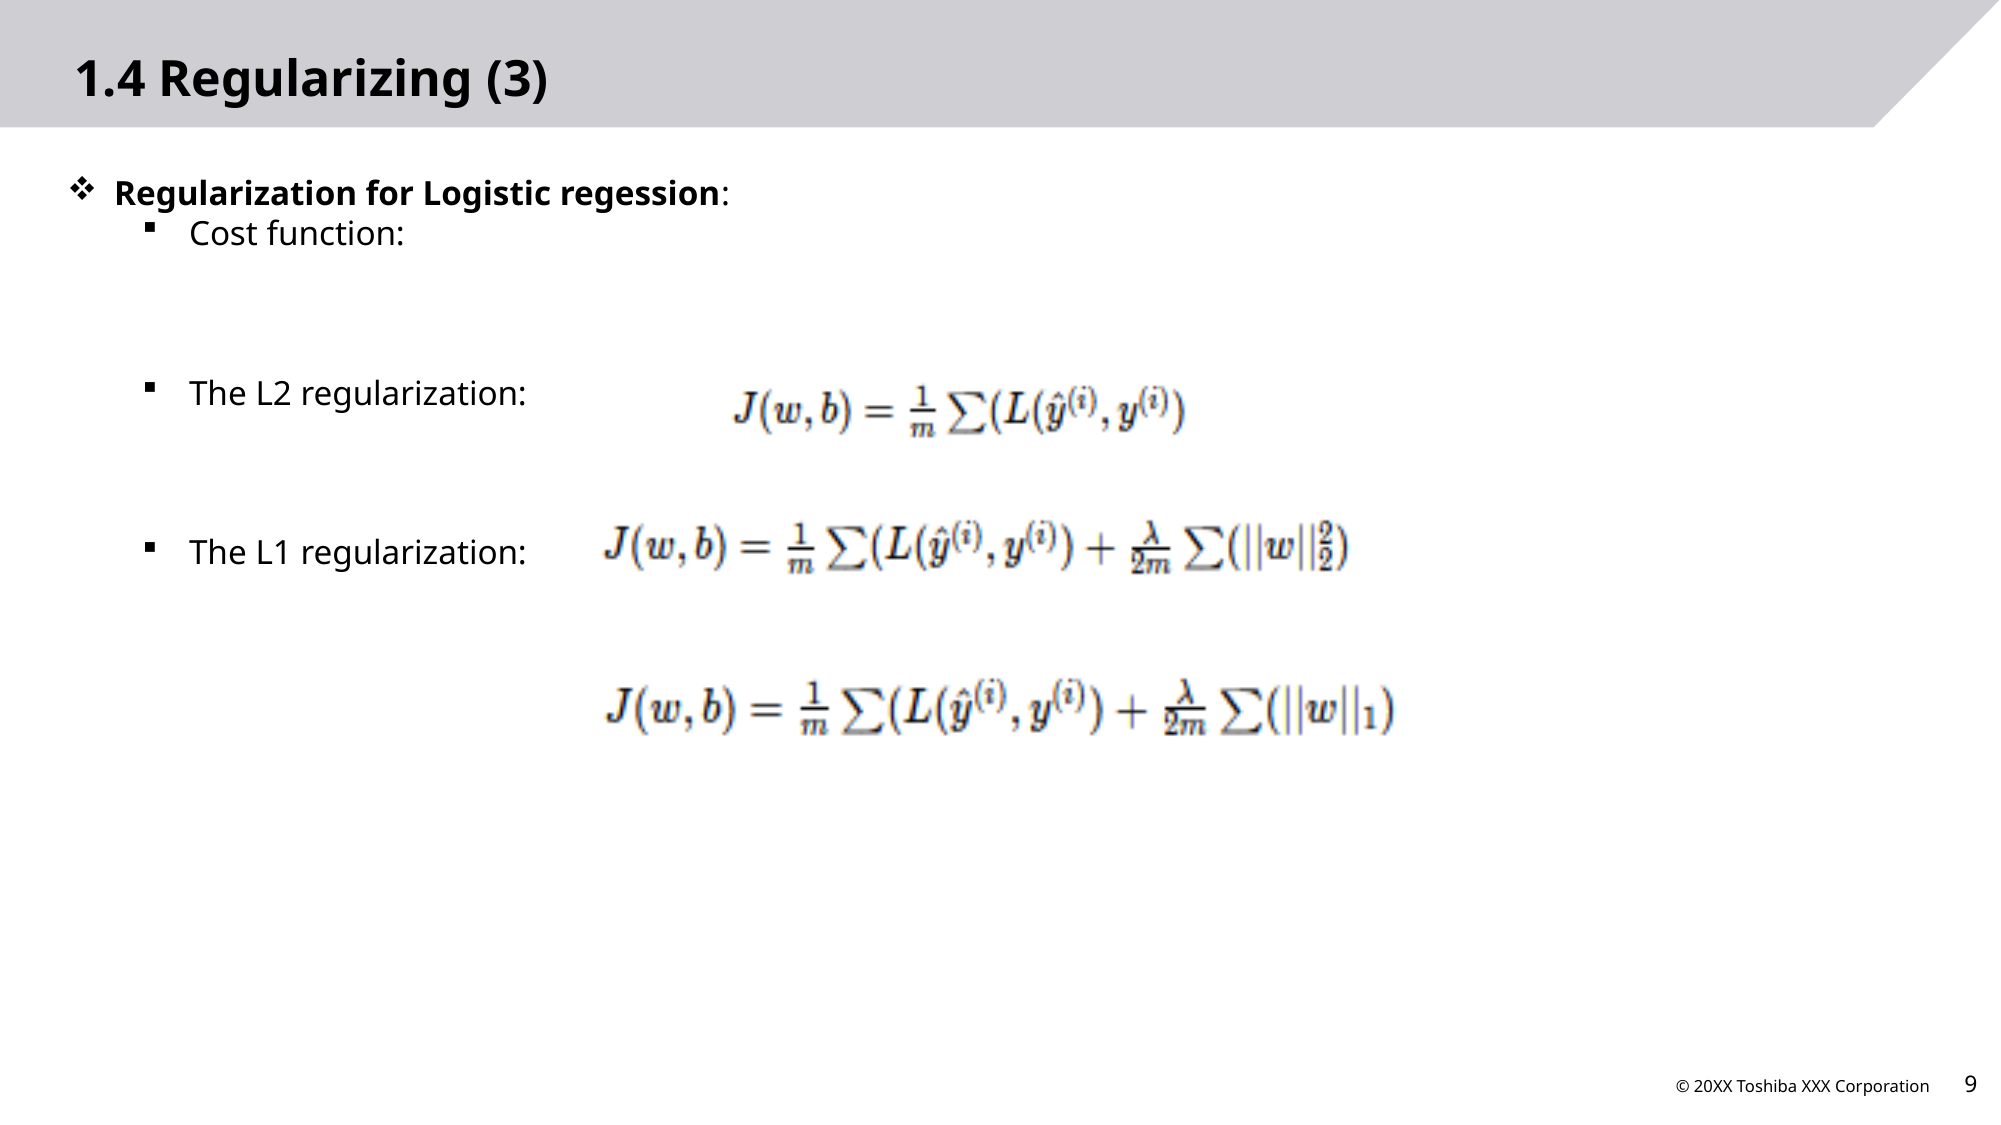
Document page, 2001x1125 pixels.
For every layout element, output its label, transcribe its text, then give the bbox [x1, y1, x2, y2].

title 1.4 Regularizing (3) [0, 2, 1873, 125]
picture [577, 492, 1380, 607]
picture [565, 658, 1435, 786]
picture [702, 353, 1256, 475]
text_box Regularization for Logistic regession: Cost function: The L2 regularization: The L1 regularization: [52, 164, 1818, 699]
